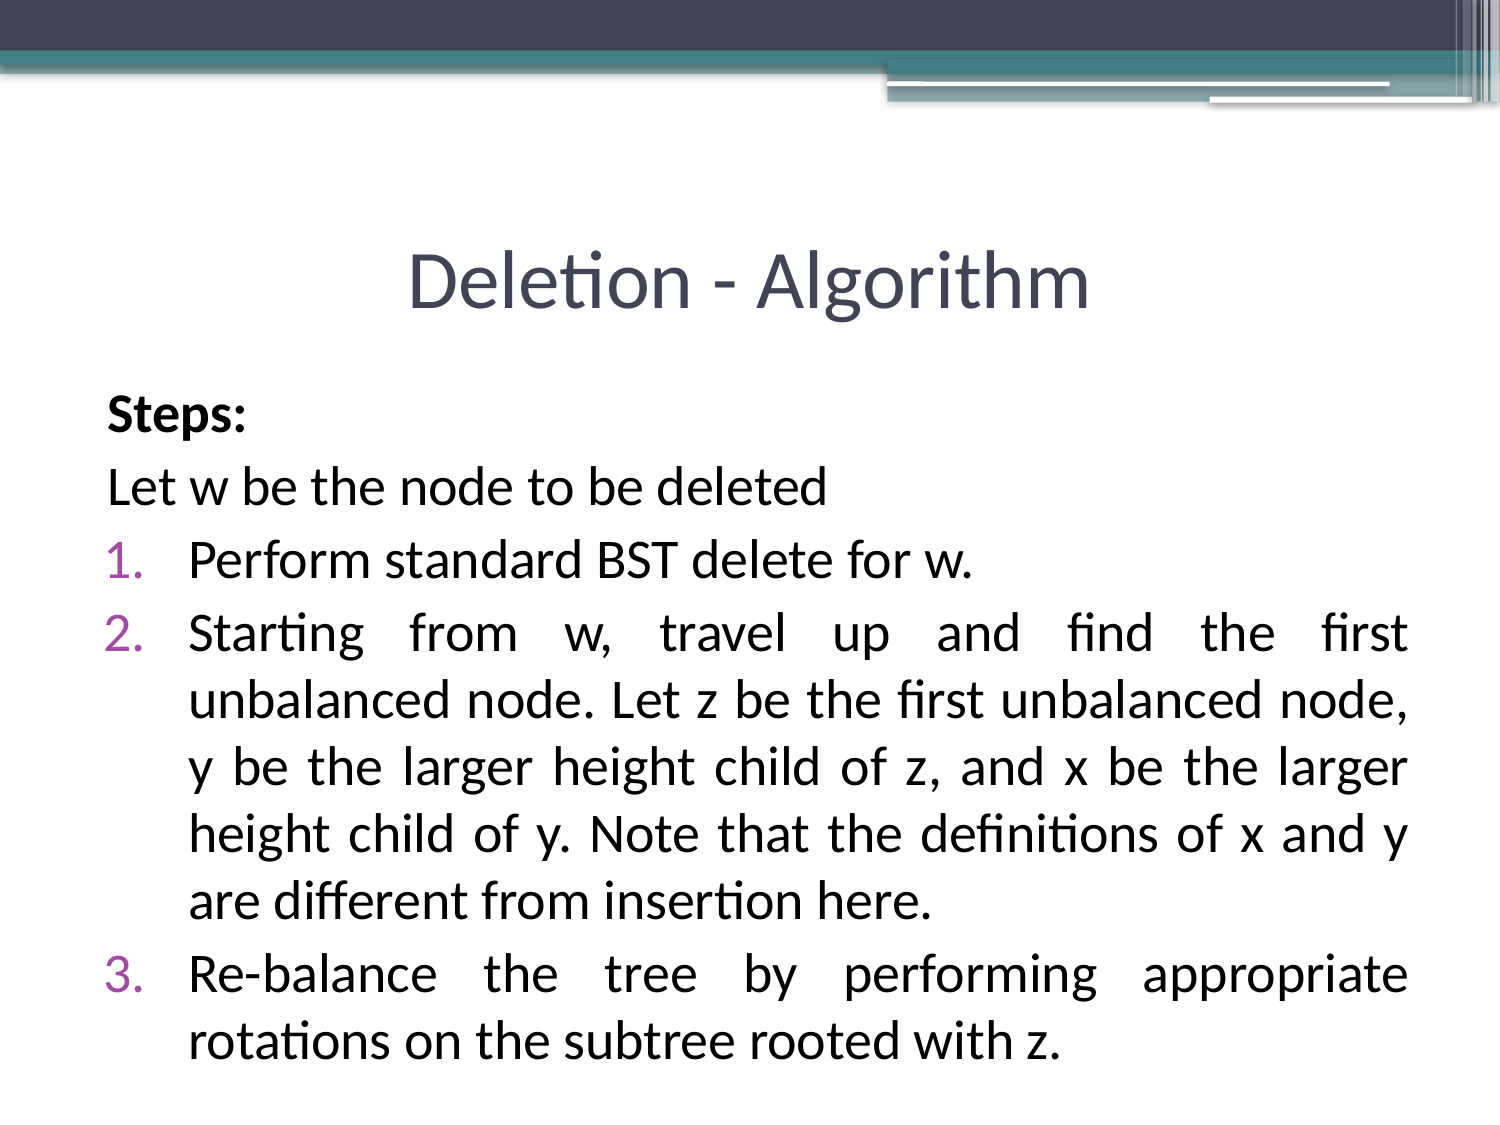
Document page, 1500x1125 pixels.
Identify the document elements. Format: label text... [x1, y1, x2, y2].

title Deletion - Algorithm [75, 187, 1425, 363]
list Steps: Let w be the node to be deleted Perform standard BST delete for w. Starting from w, travel up and find the first unbalanced node. Let z be the first unbalanced node, y be the larger height child of z, and x be the larger height child of y. Note that the definitions of x and y are different from insertion here. Re-balance the tree by performing appropriate rotations on the subtree rooted with z. [75, 368, 1425, 1079]
